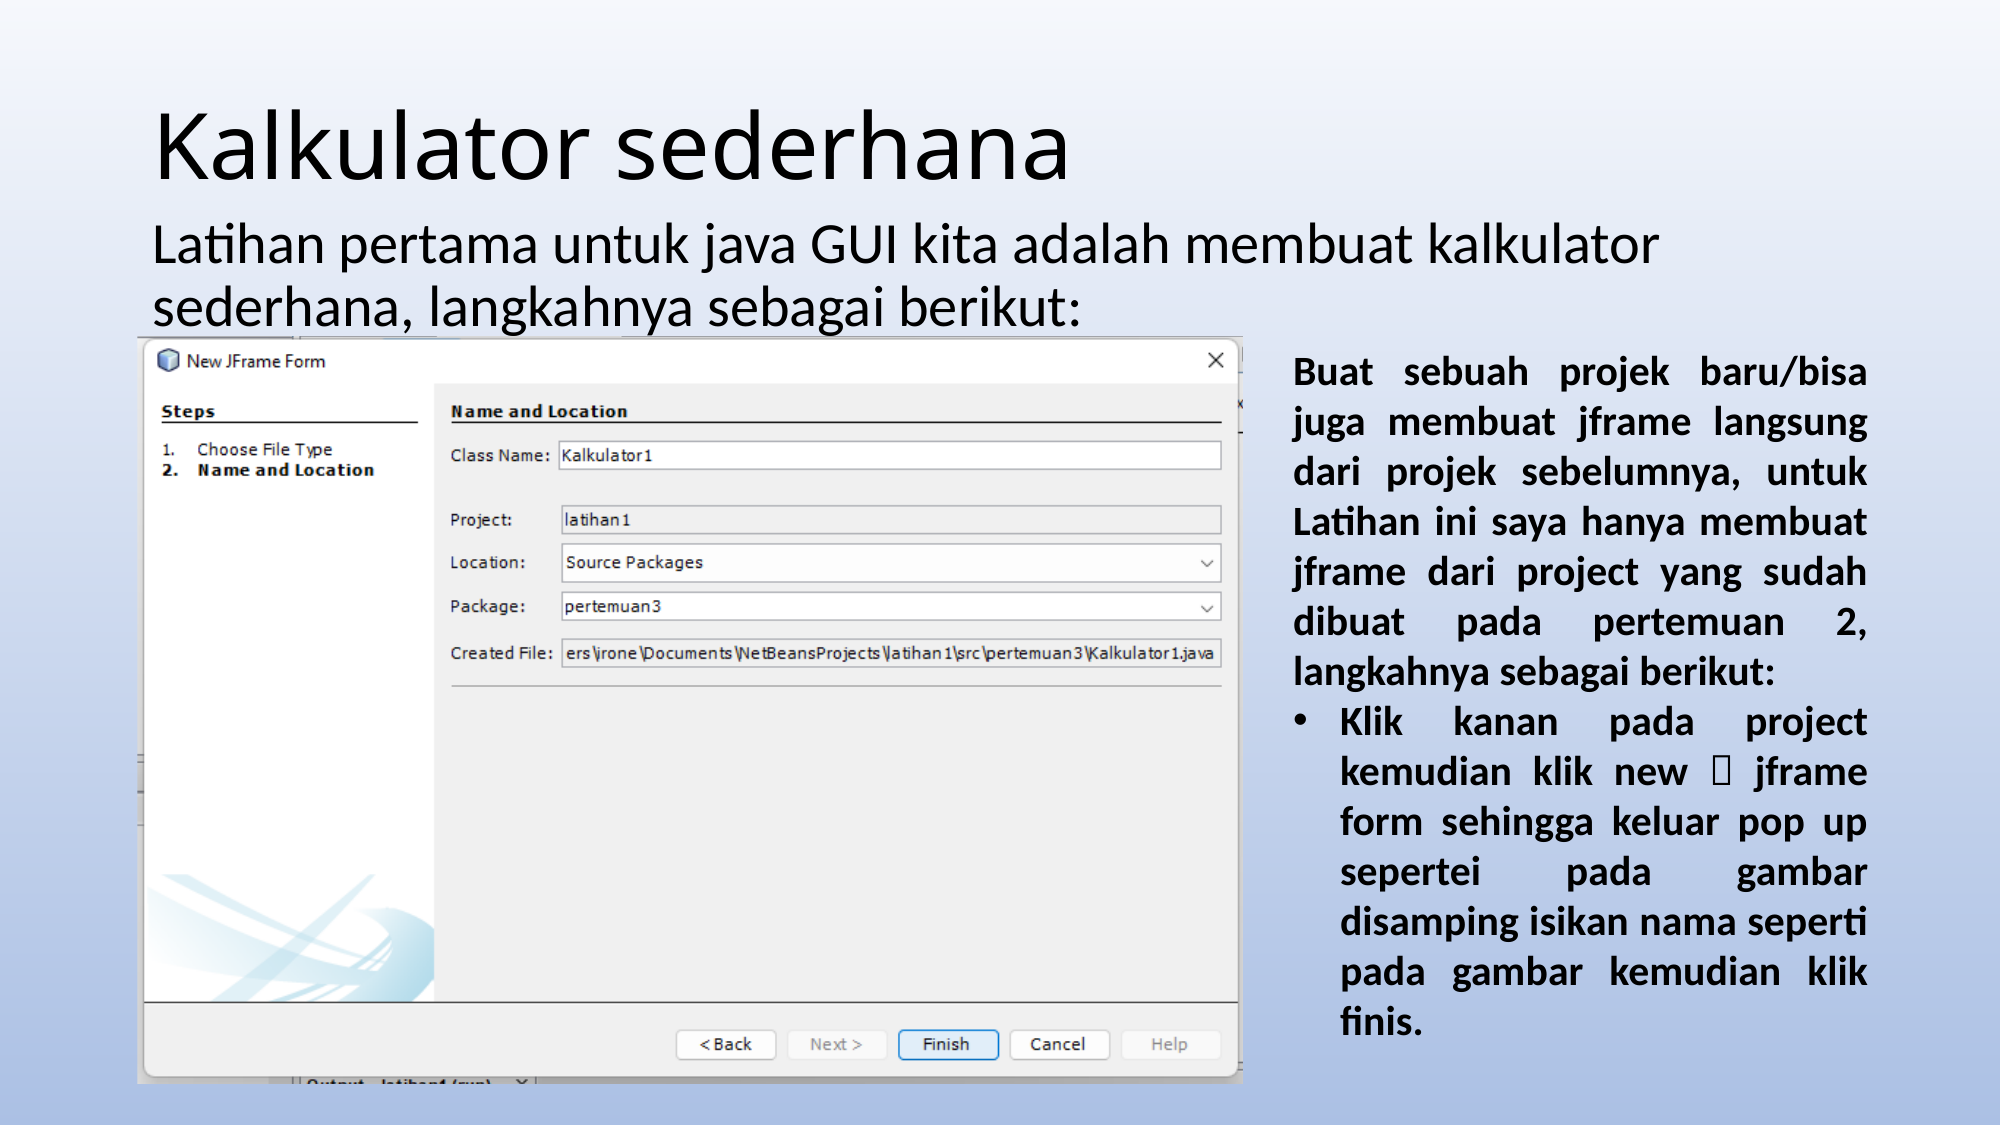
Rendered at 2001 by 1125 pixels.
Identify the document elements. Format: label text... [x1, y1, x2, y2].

title Kalkulator sederhana [137, 40, 1863, 205]
text_box Buat sebuah projek baru/bisa juga membuat jframe langsung dari projek sebelumnya, untuk Latihan ini saya hanya membuat jframe dari project yang sudah dibuat pada pertemuan 2, langkahnya sebagai berikut: Klik kanan pada project kemudian klik new  jframe form sehingga keluar pop up sepertei pada gambar disamping isikan nama seperti pada gambar kemudian klik finis. [1278, 336, 1883, 1052]
list Latihan pertama untuk java GUI kita adalah membuat kalkulator sederhana, langkahnya sebagai berikut: [137, 205, 1863, 920]
picture [137, 336, 1243, 1084]
